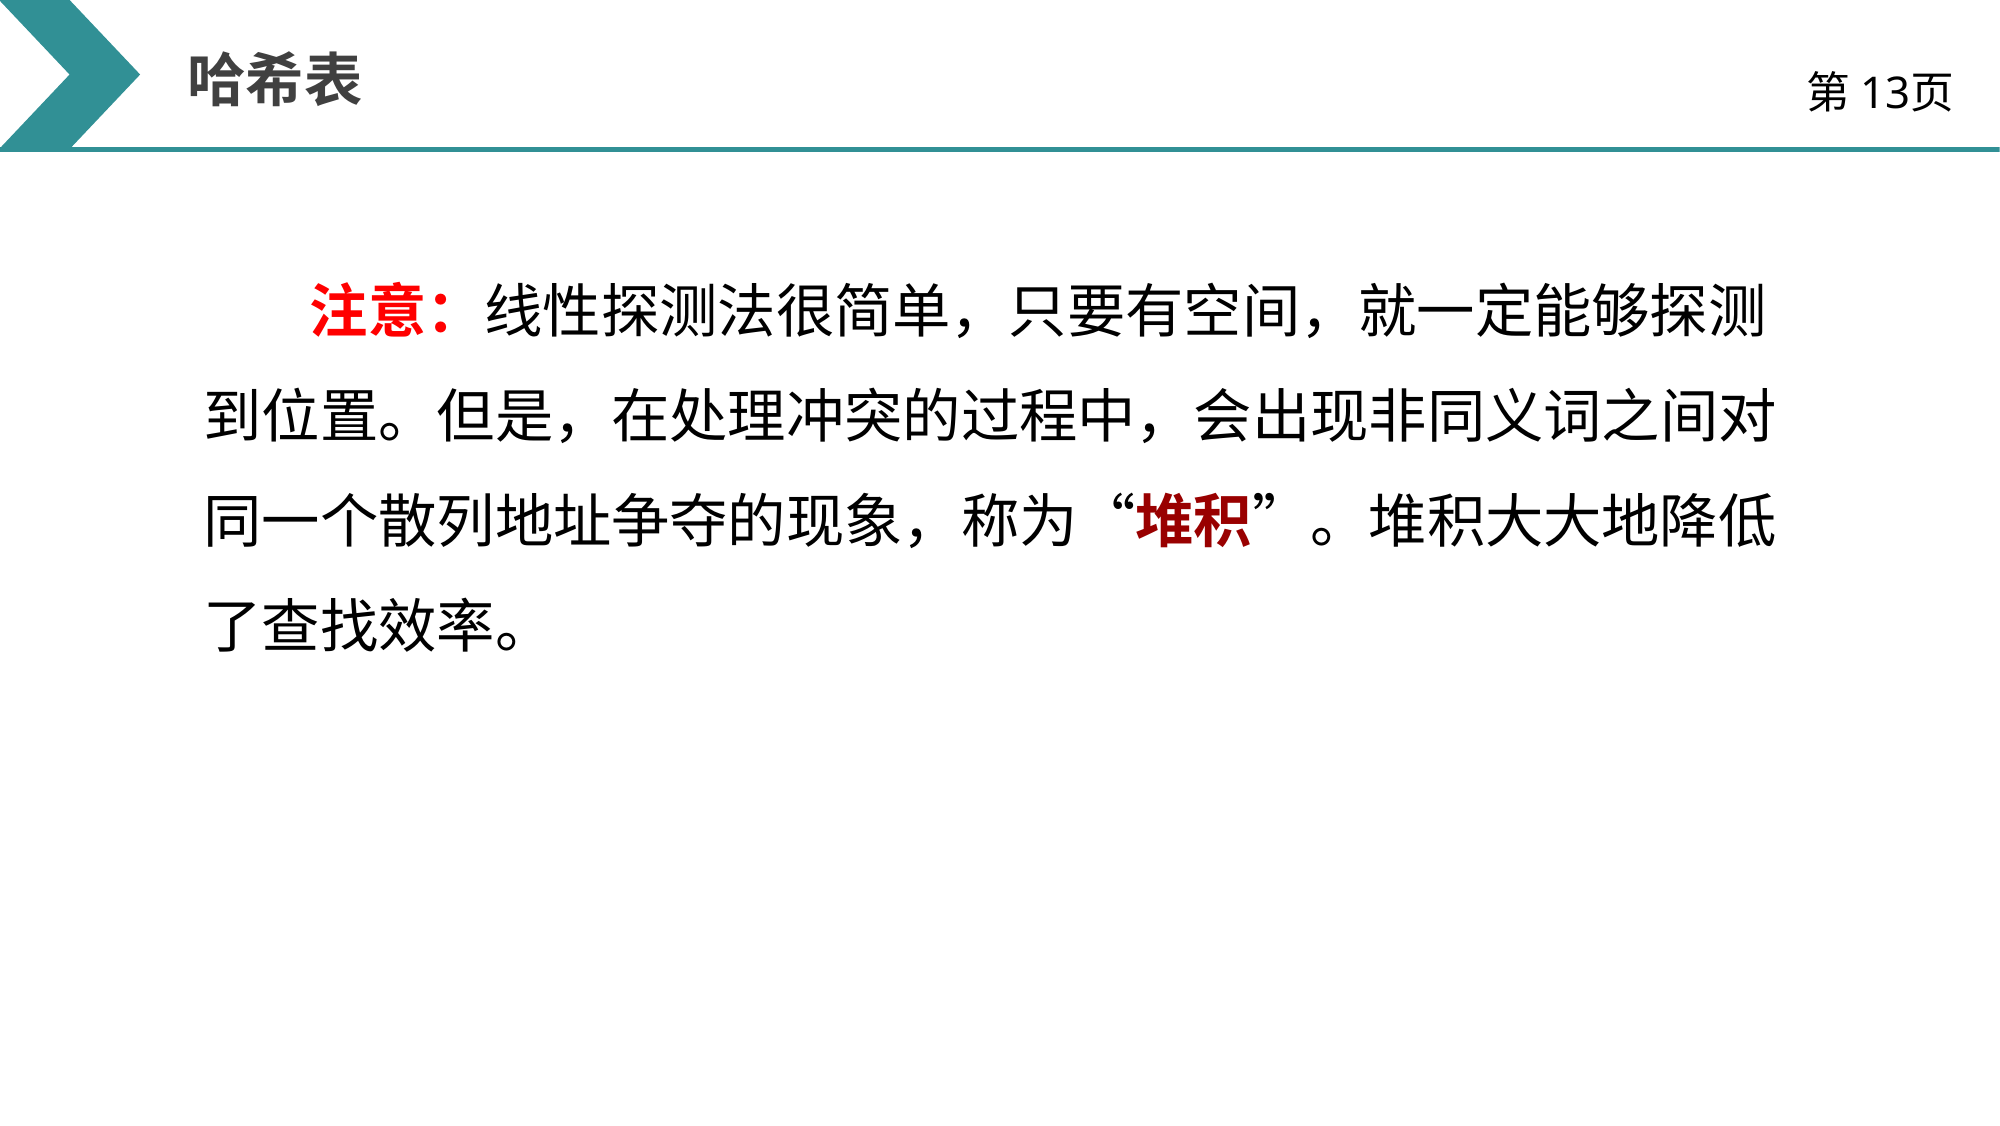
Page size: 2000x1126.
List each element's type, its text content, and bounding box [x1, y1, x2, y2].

text_box 注意：线性探测法很简单，只要有空间，就一定能够探测到位置。但是，在处理冲突的过程中，会出现非同义词之间对同一个散列地址争夺的现象，称为“堆积”。堆积大大地降低了查找效率。 [189, 231, 1813, 667]
text_box [0, 0, 142, 148]
text_box 哈希表 [173, 35, 823, 121]
